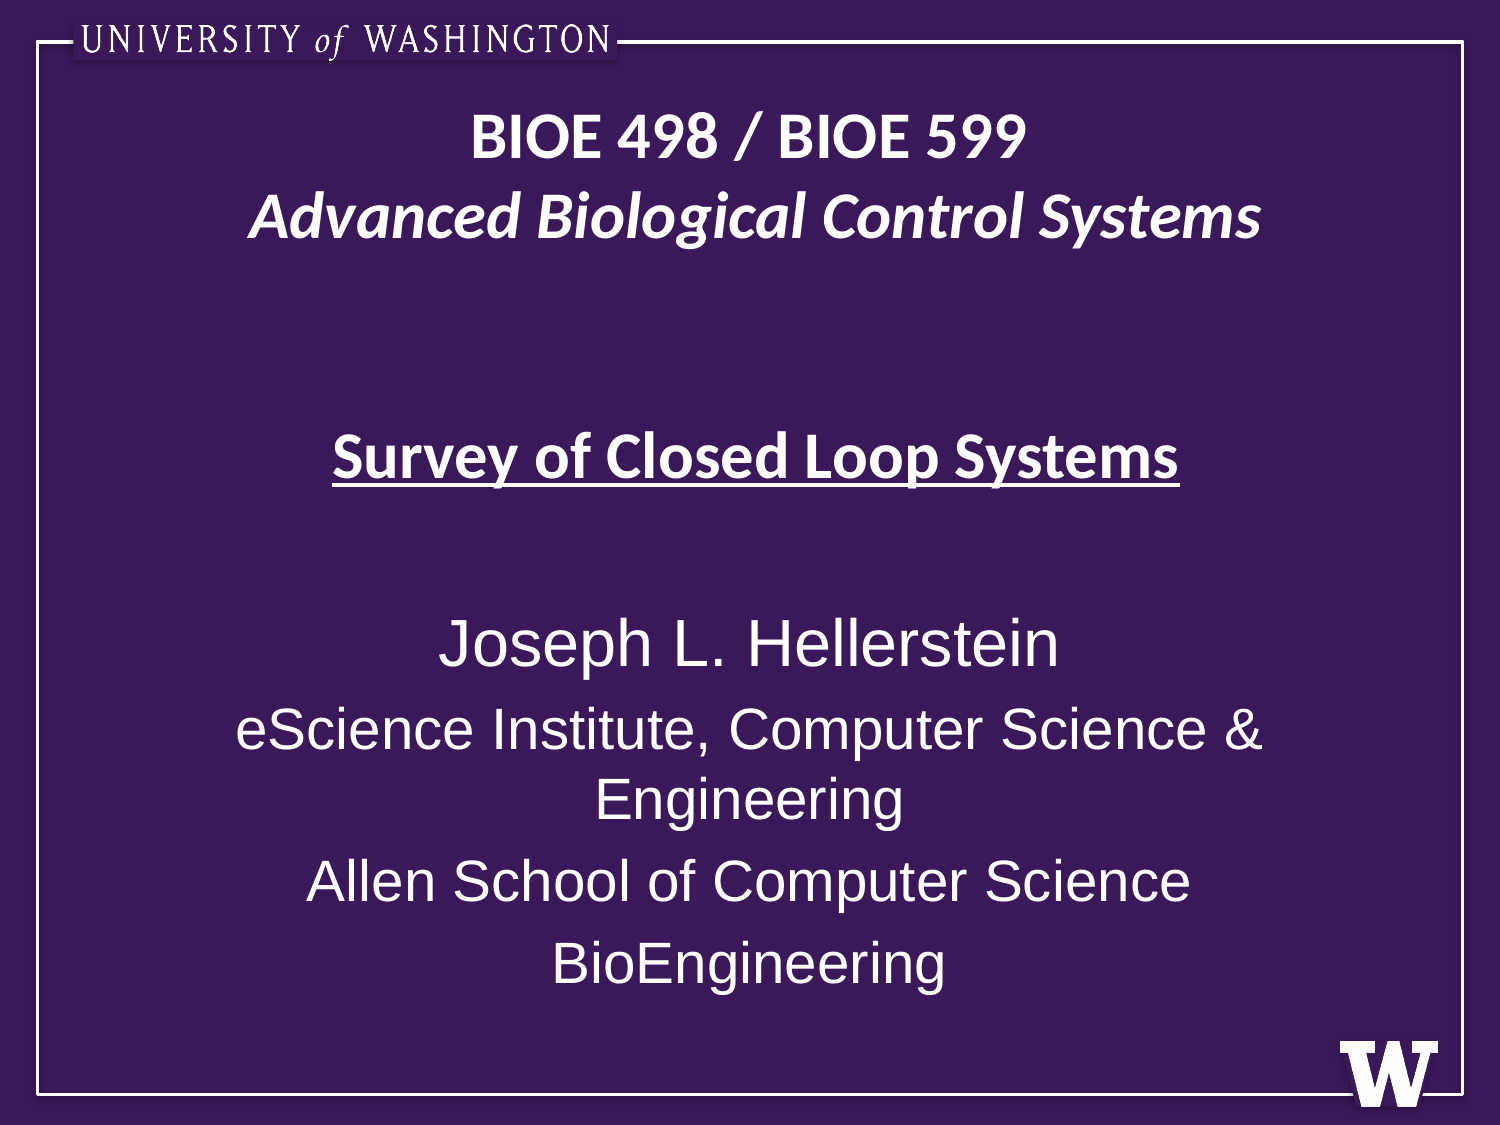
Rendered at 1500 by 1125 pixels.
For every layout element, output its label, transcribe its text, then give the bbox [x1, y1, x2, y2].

subtitle Joseph L. Hellerstein eScience Institute, Computer Science & Engineering Allen School of Computer Science BioEngineering [62, 592, 1438, 960]
picture [1340, 1041, 1438, 1107]
picture [81, 24, 609, 61]
title BIOE 498 / BIOE 599 Advanced Biological Control Systems Survey of Closed Loop Systems [62, 84, 1450, 326]
